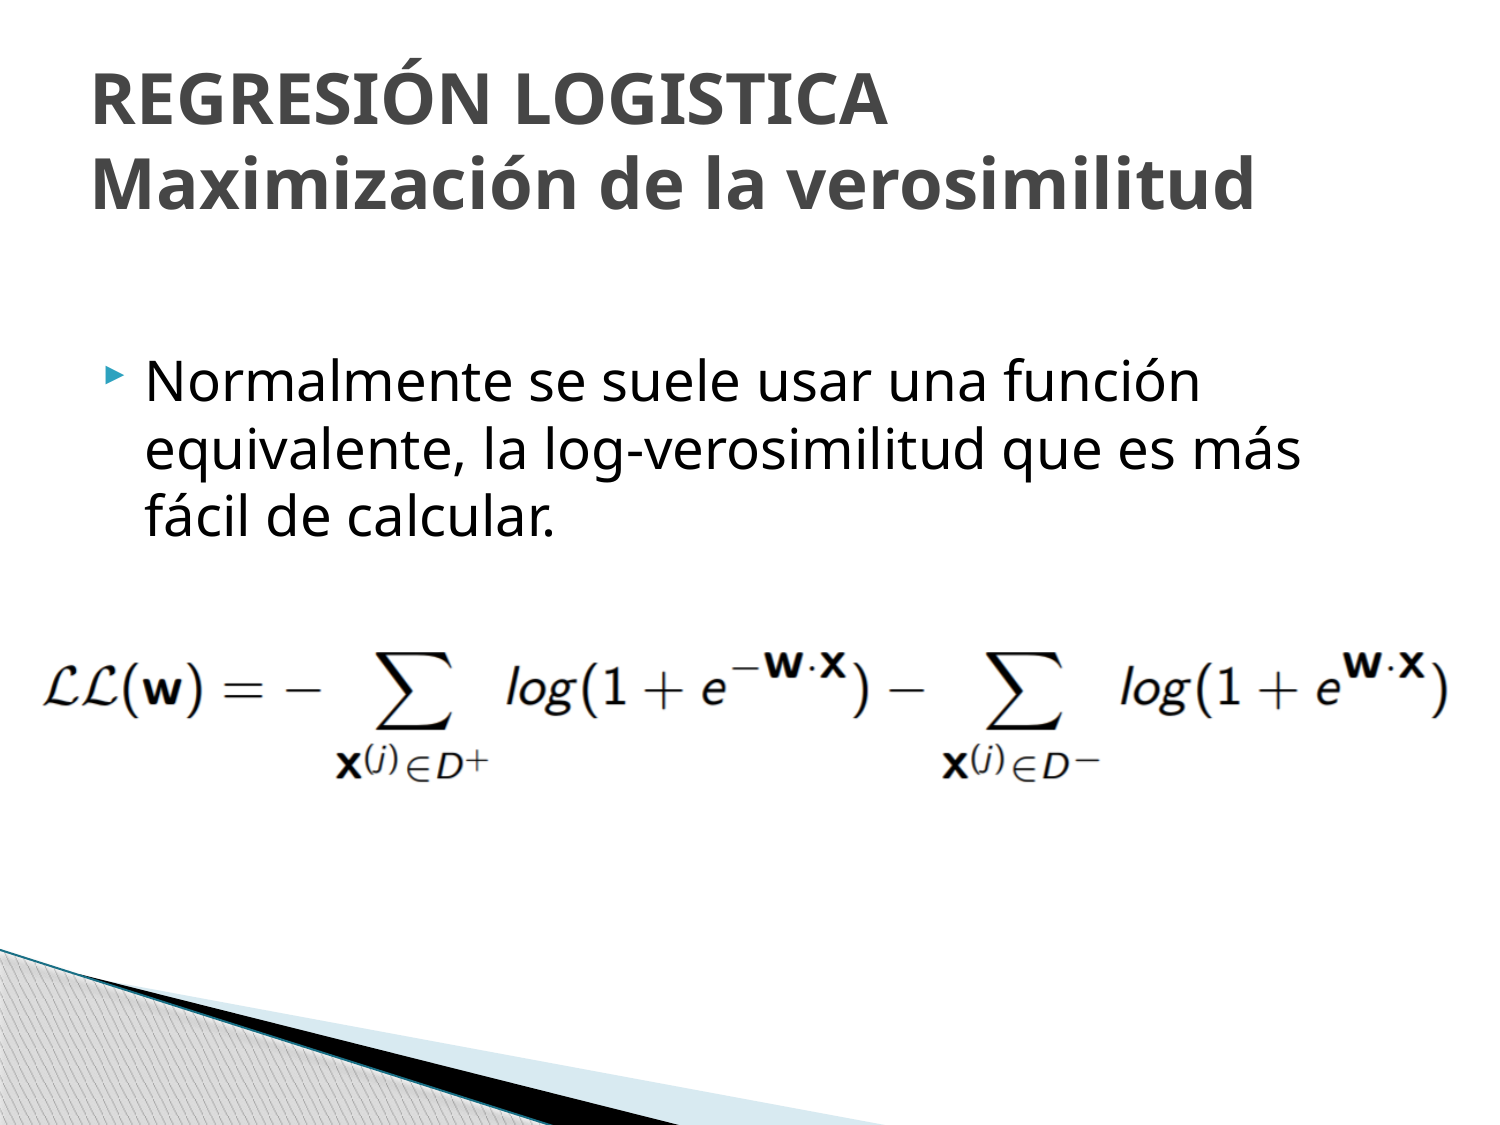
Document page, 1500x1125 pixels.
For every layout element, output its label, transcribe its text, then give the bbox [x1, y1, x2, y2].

title REGRESIÓN LOGISTICA Maximización de la verosimilitud [75, 45, 1425, 233]
picture [14, 621, 1475, 812]
list Normalmente se suele usar una función equivalente, la log-verosimilitud que es más fácil de calcular. [69, 825, 1420, 1081]
list Normalmente se suele usar una función equivalente, la log-verosimilitud que es más fácil de calcular. [69, 338, 1420, 621]
